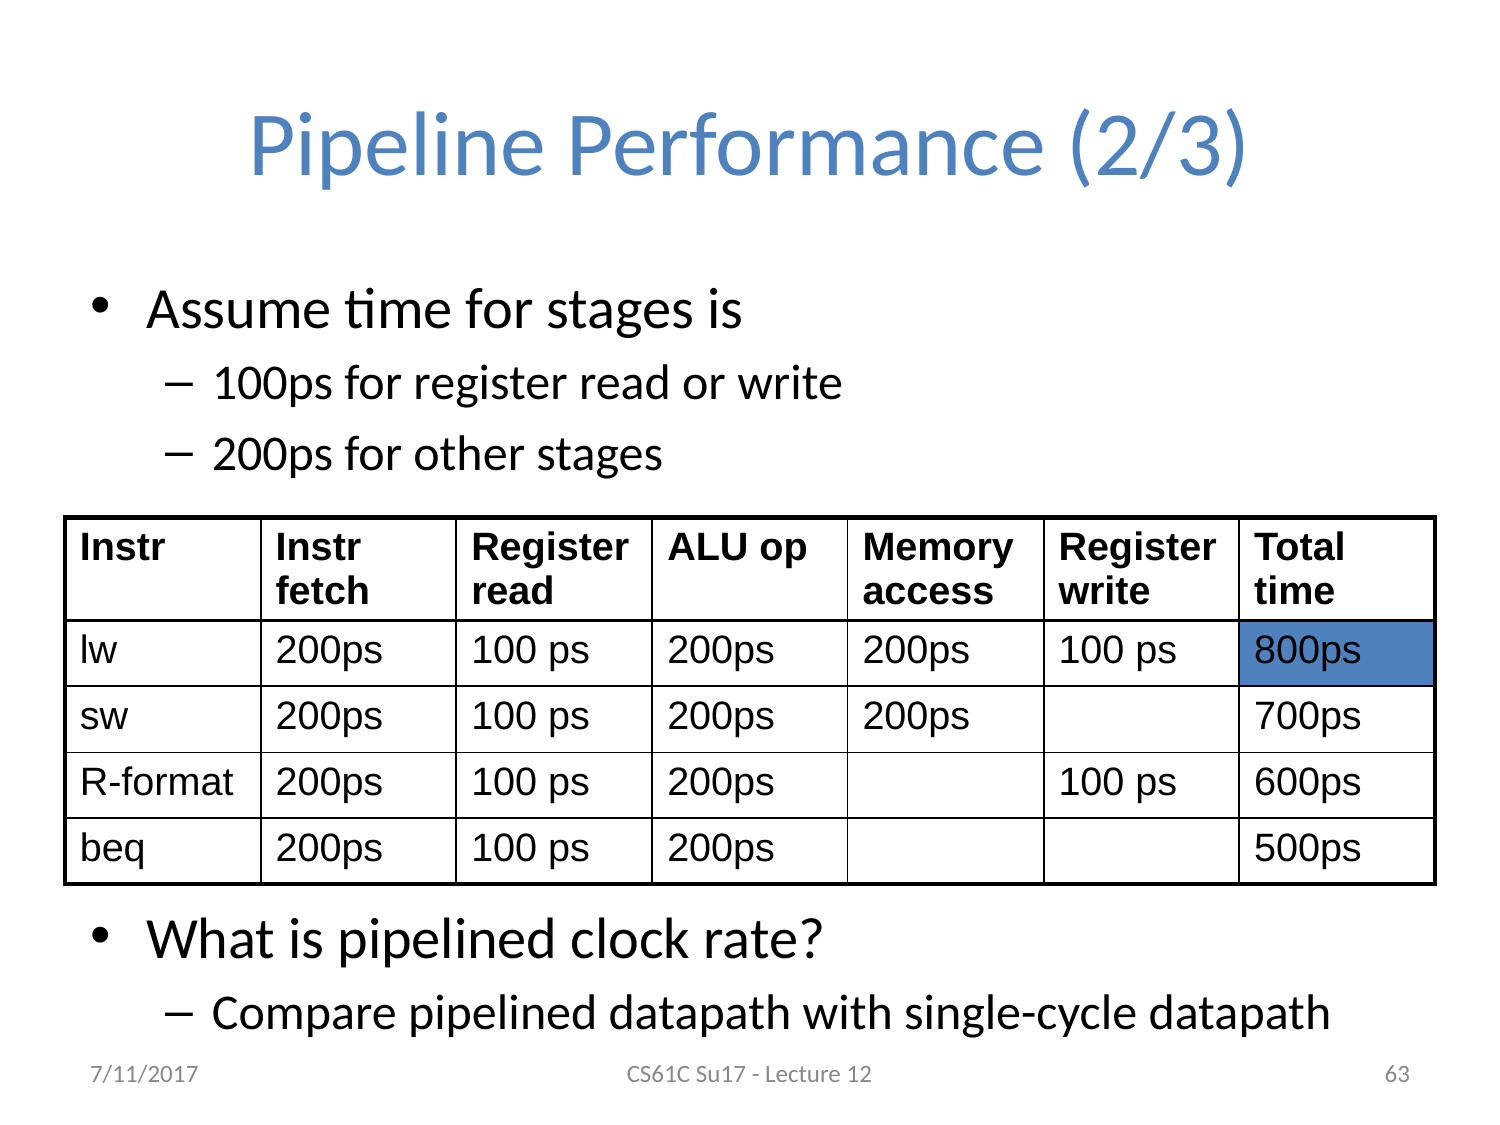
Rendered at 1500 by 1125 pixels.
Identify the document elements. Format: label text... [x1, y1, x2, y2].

table_cell 200ps [653, 622, 847, 685]
table_header Memory access [848, 520, 1043, 619]
table_cell 100 ps [457, 753, 651, 817]
table_cell 500ps [1240, 819, 1433, 882]
table_cell sw [67, 687, 260, 752]
table_cell 100 ps [457, 622, 651, 685]
table_cell 200ps [653, 753, 847, 817]
table_header Instr fetch [262, 520, 455, 619]
list Assume time for stages is 100ps for register read or write 200ps for other stages What is pipelined clock rate? Compare pipelined datapath with single-cycle datapath [75, 886, 1425, 1073]
table_cell [848, 753, 1043, 817]
table_header Instr [67, 520, 260, 619]
table_cell 200ps [262, 819, 455, 882]
table_cell 200ps [262, 622, 455, 685]
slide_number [75, 1042, 425, 1103]
table_cell beq [67, 819, 260, 882]
table_cell lw [67, 622, 260, 685]
table_cell 800ps [1240, 622, 1433, 685]
table_cell 200ps [262, 687, 455, 752]
slide_number ‹#› [1074, 1042, 1425, 1103]
table_cell 200ps [653, 687, 847, 752]
table_cell 200ps [848, 687, 1043, 752]
table_cell R-format [67, 753, 260, 817]
table_cell 600ps [1240, 753, 1433, 817]
table_cell 200ps [262, 753, 455, 817]
table_cell [1045, 687, 1238, 752]
table_header Register read [457, 520, 651, 619]
table_cell 100 ps [457, 819, 651, 882]
list Assume time for stages is 100ps for register read or write 200ps for other stages What is pipelined clock rate? Compare pipelined datapath with single-cycle datapath [75, 262, 1425, 515]
table_cell 200ps [848, 622, 1043, 685]
footer CS61C Su17 - Lecture 12 [512, 1042, 988, 1103]
table_header ALU op [653, 520, 847, 619]
table_cell [1045, 819, 1238, 882]
table_header Register write [1045, 520, 1238, 619]
table_cell 700ps [1240, 687, 1433, 752]
table_cell 100 ps [457, 687, 651, 752]
table_cell 100 ps [1045, 753, 1238, 817]
table_cell 100 ps [1045, 622, 1238, 685]
table_header Total time [1240, 520, 1433, 619]
title Pipeline Performance (2/3) [75, 45, 1425, 233]
table_cell 200ps [653, 819, 847, 882]
table_cell [848, 819, 1043, 882]
